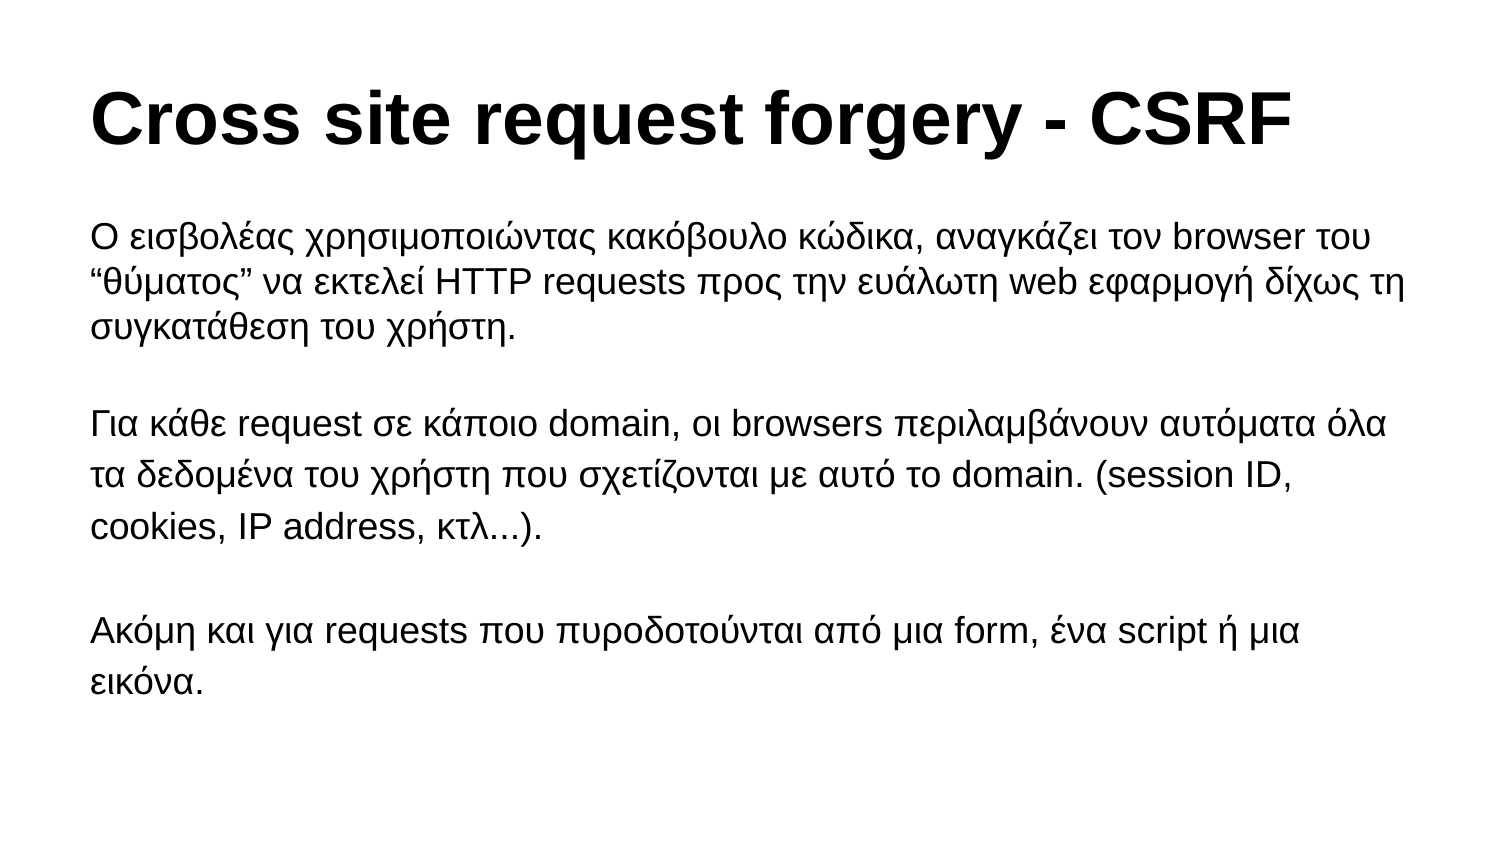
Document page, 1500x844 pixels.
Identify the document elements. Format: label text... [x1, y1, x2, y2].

list Ο εισβολέας χρησιμοποιώντας κακόβουλο κώδικα, αναγκάζει τον browser του “θύματος” να εκτελεί HTTP requests προς την ευάλωτη web εφαρμογή δίχως τη συγκατάθεση του χρήστη. Για κάθε request σε κάποιο domain, οι browsers περιλαμβάνουν αυτόματα όλα τα δεδομένα του χρήστη που σχετίζονται με αυτό το domain. (session ID, cookies, IP address, κτλ...). Ακόμη και για requests που πυροδοτούνται από μια form, ένα script ή μια εικόνα. [75, 196, 1425, 808]
title Cross site request forgery - CSRF [75, 33, 1425, 175]
